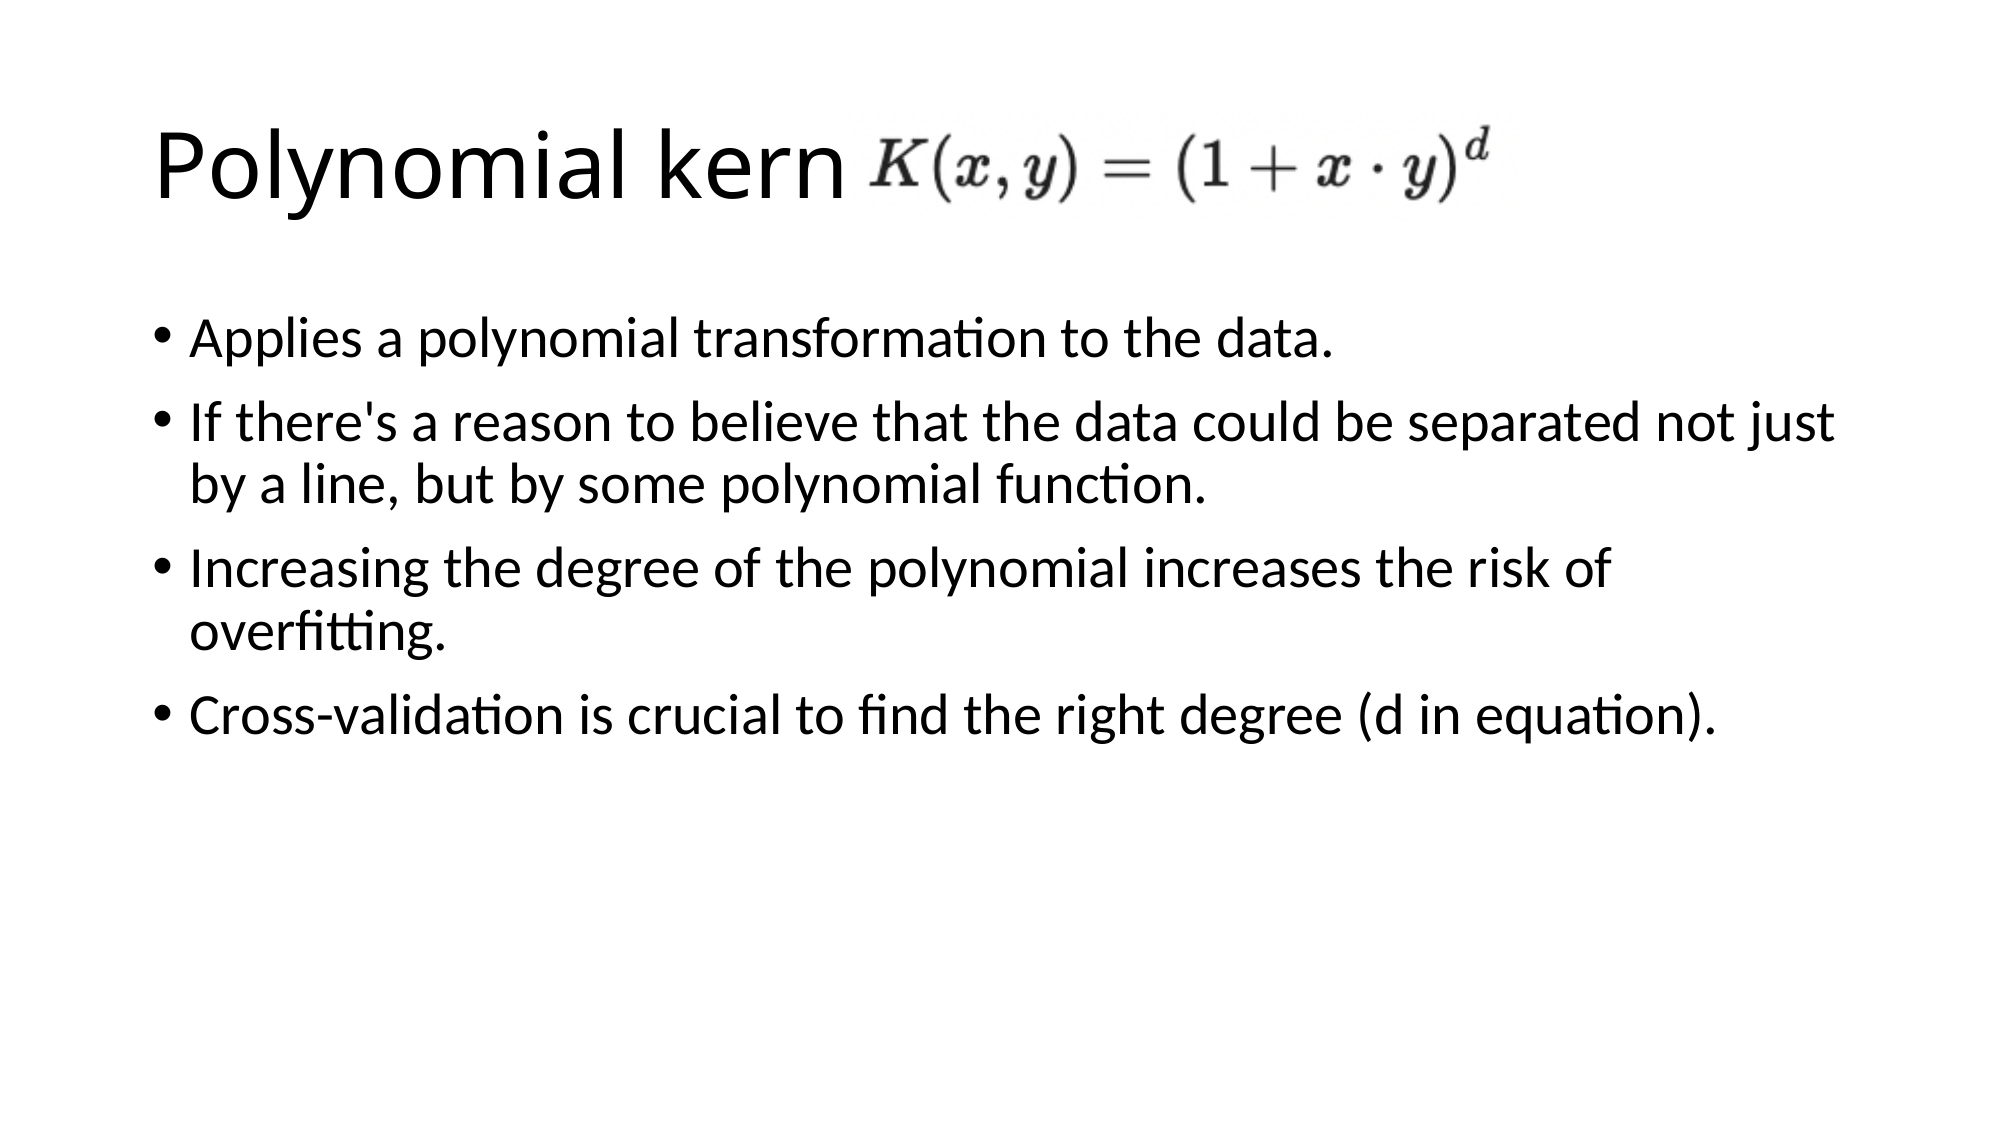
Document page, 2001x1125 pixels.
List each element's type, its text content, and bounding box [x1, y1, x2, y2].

picture [848, 111, 1521, 221]
title Polynomial kernel [137, 59, 1863, 278]
list Applies a polynomial transformation to the data. If there's a reason to believe that the data could be separated not just by a line, but by some polynomial function. Increasing the degree of the polynomial increases the risk of overfitting. Cross-validation is crucial to find the right degree (d in equation). [137, 299, 1863, 1014]
